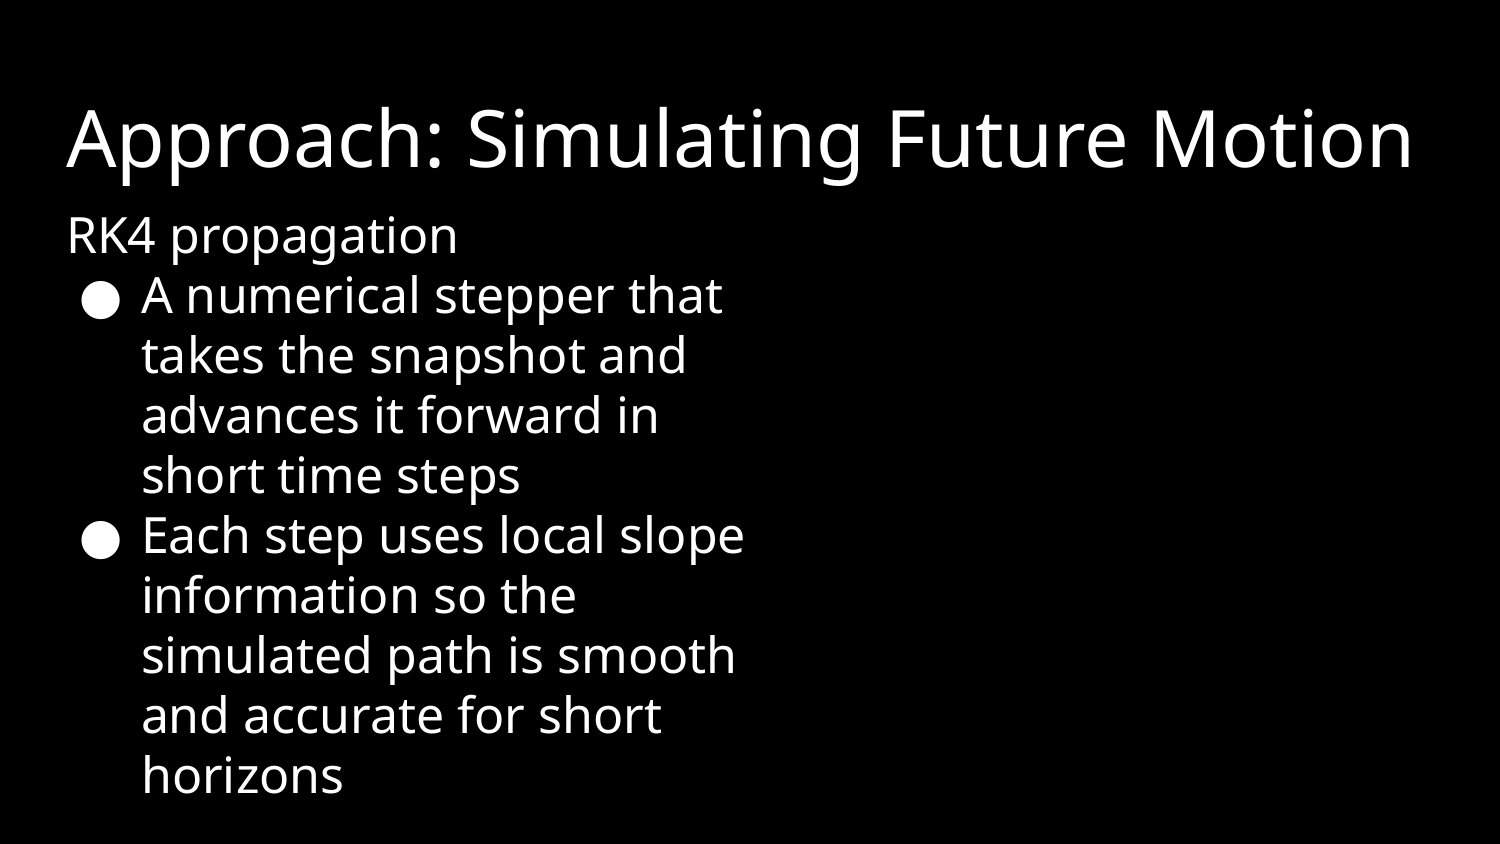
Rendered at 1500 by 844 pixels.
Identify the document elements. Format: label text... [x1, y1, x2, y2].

list RK4 propagation A numerical stepper that takes the snapshot and advances it forward in short time steps Each step uses local slope information so the simulated path is smooth and accurate for short horizons [51, 189, 786, 750]
title Approach: Simulating Future Motion [51, 72, 1449, 167]
